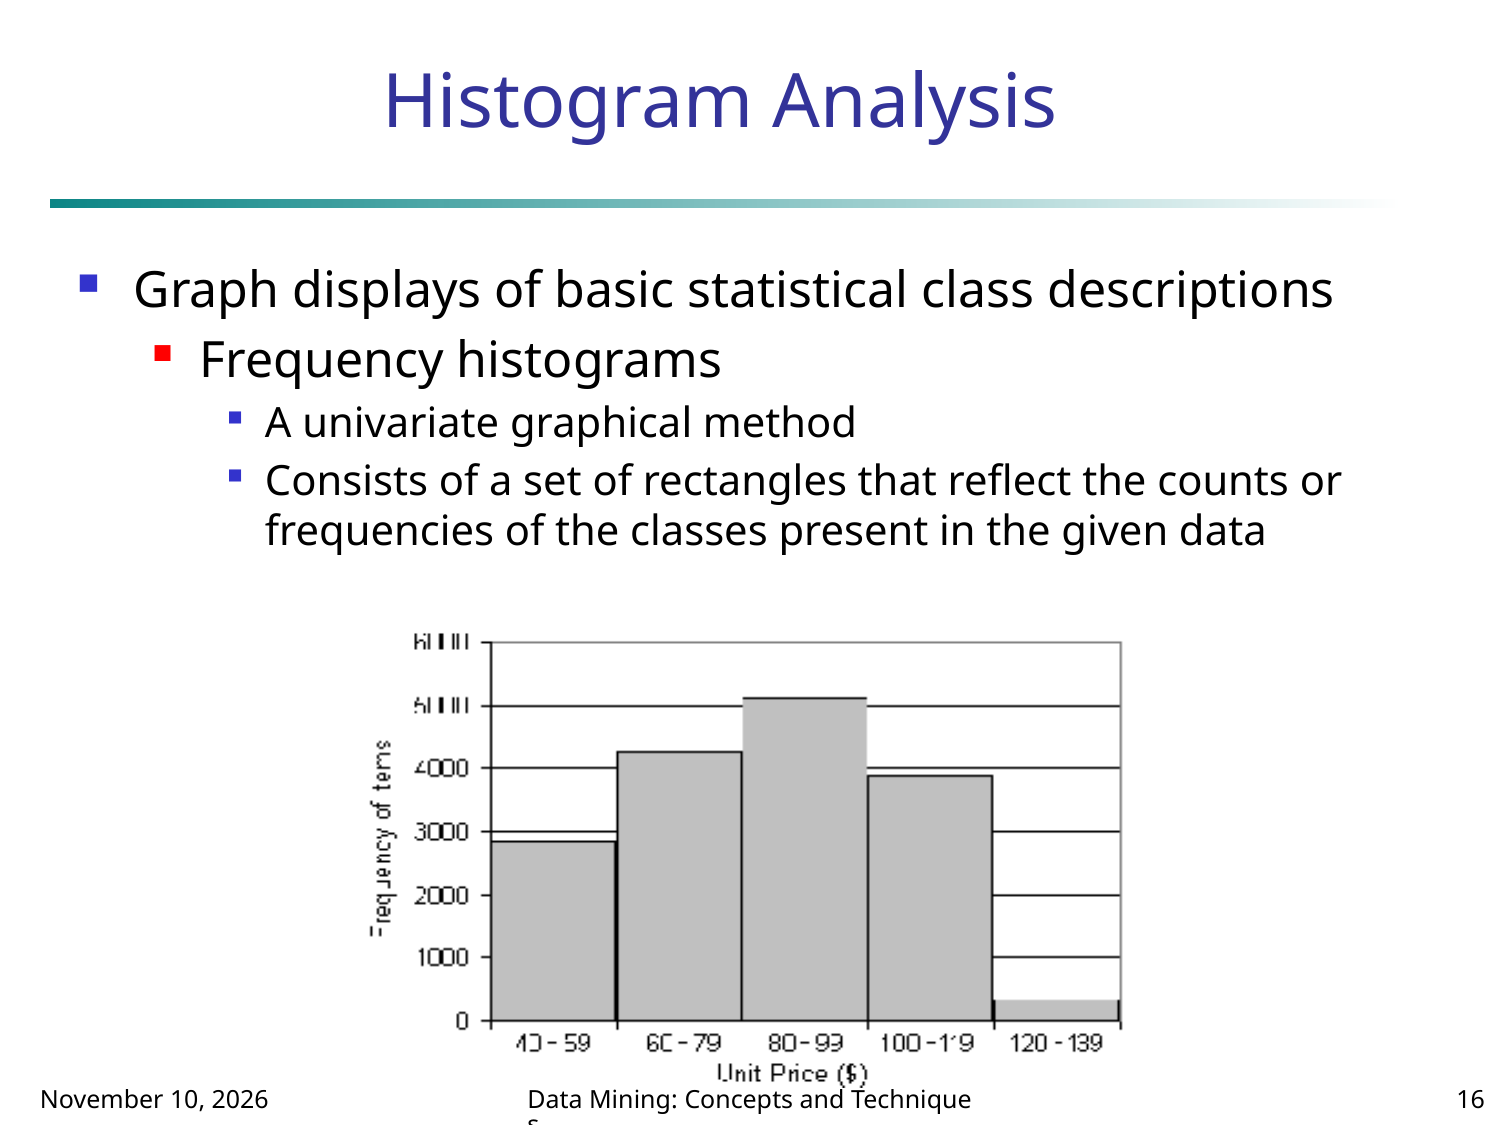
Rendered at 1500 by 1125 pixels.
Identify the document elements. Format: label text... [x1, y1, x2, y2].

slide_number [24, 1062, 338, 1125]
slide_number 16 [1187, 1062, 1500, 1125]
title Histogram Analysis [274, 49, 1167, 151]
picture [362, 624, 1138, 1088]
list Graph displays of basic statistical class descriptions Frequency histograms A univariate graphical method Consists of a set of rectangles that reflect the counts or frequencies of the classes present in the given data [62, 249, 1401, 657]
footer Data Mining: Concepts and Techniques [512, 1097, 988, 1125]
